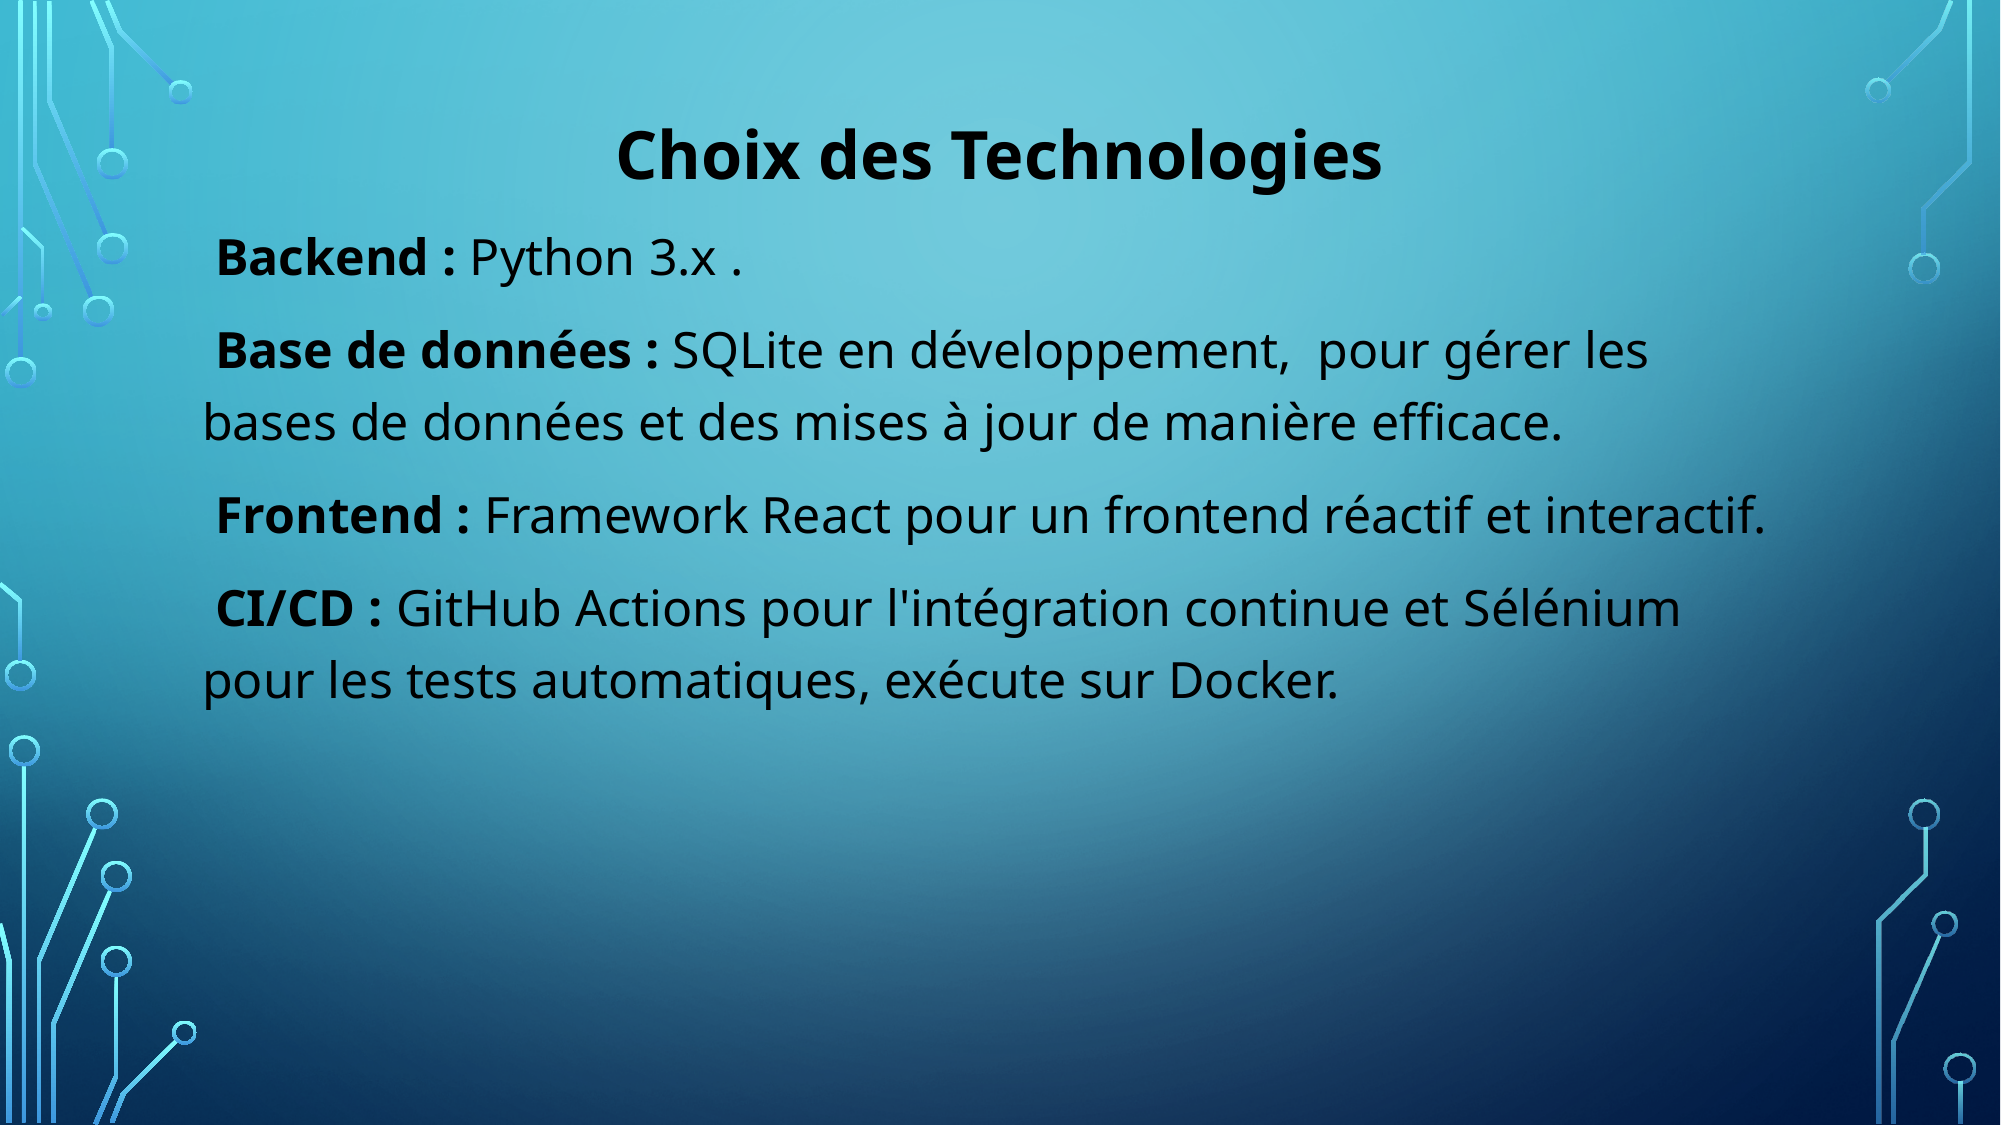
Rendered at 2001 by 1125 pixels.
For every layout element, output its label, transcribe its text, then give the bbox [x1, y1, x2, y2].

list Choix des Technologies Backend : Python 3.x . Base de données : SQLite en développement, pour gérer les bases de données et des mises à jour de manière efficace. Frontend : Framework React pour un frontend réactif et interactif. CI/CD : GitHub Actions pour l'intégration continue et Sélénium pour les tests automatiques, exécute sur Docker. [187, 89, 1813, 950]
